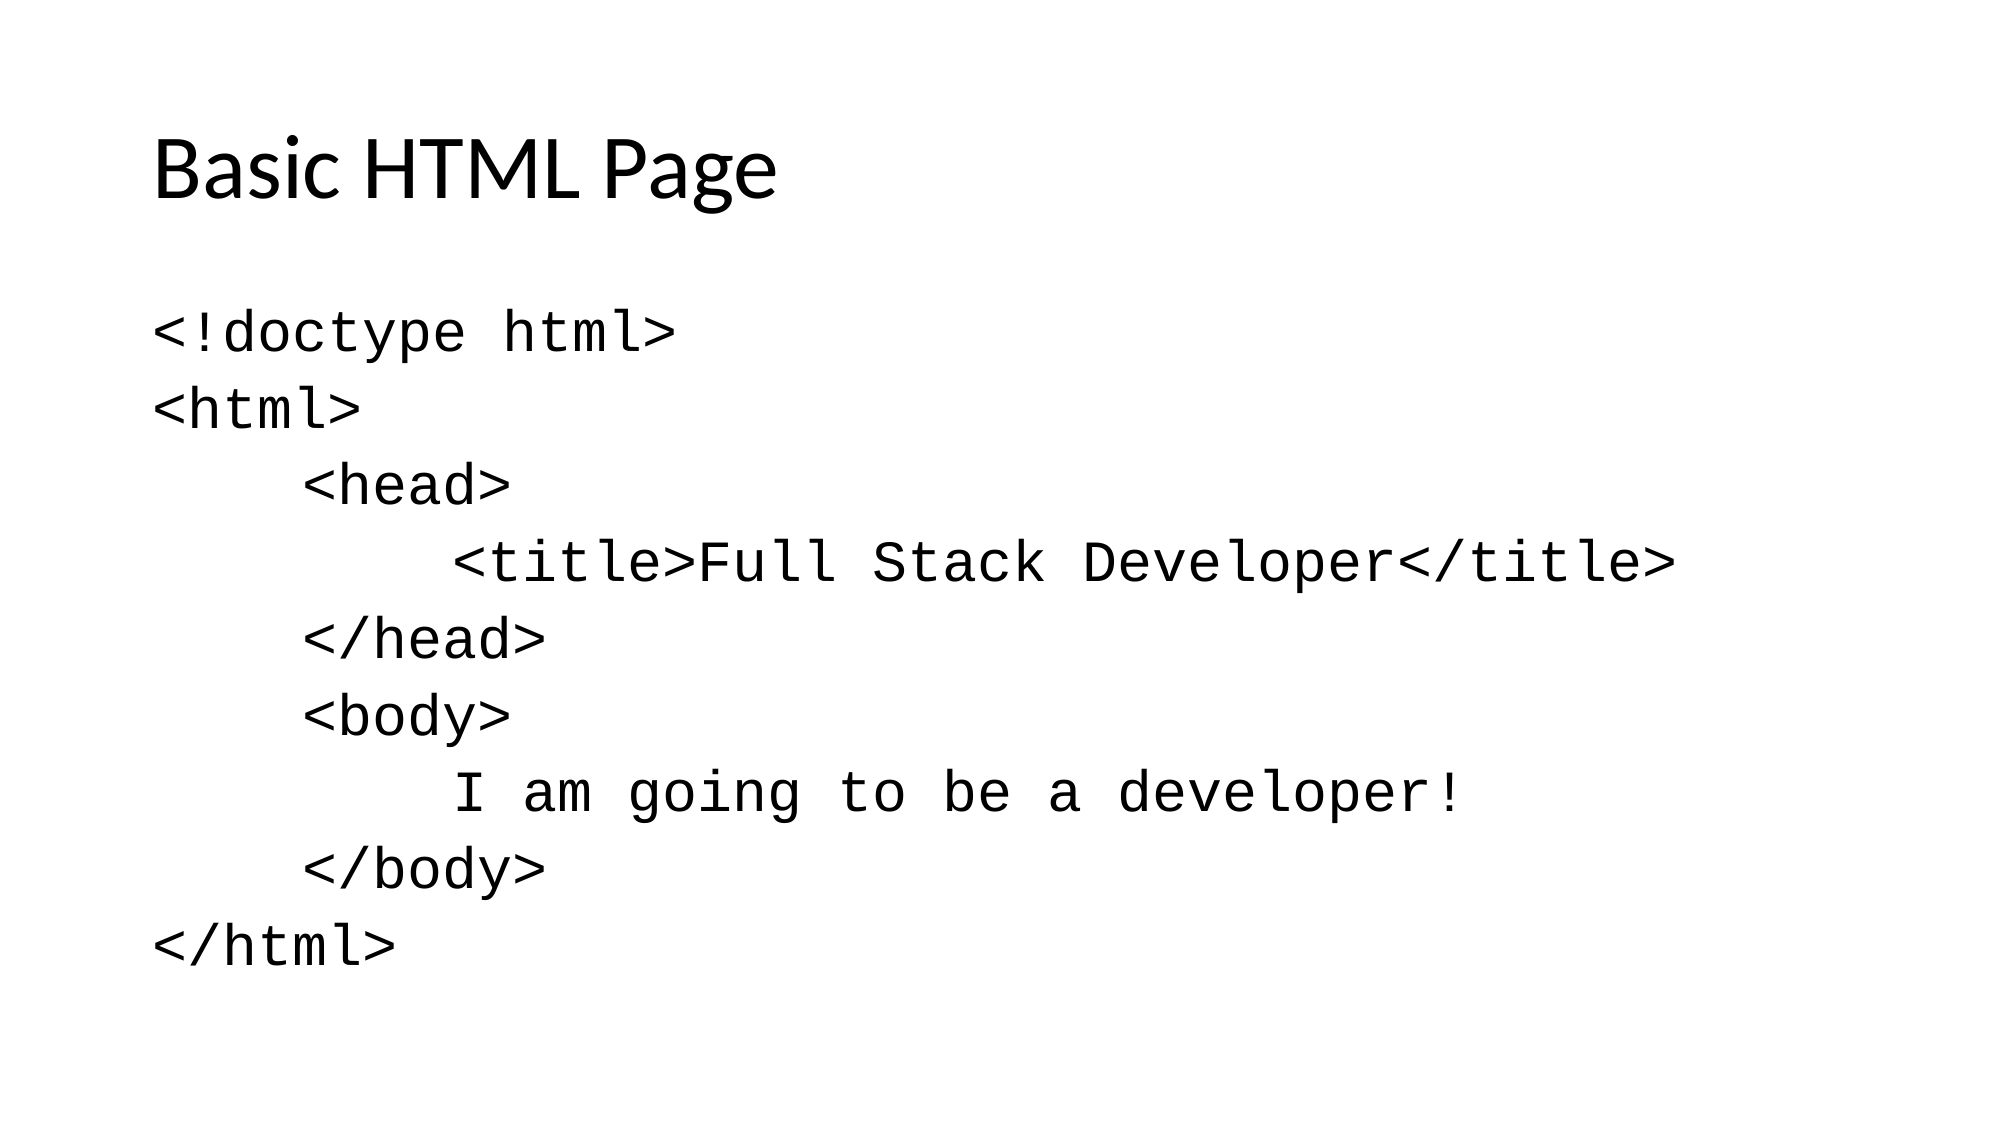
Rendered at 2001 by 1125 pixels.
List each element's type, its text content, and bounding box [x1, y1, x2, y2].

list <!doctype html> <html> <head> <title>Full Stack Developer</title> </head> <body> I am going to be a developer! </body> </html> [137, 299, 1863, 1014]
title Basic HTML Page [137, 59, 1863, 278]
